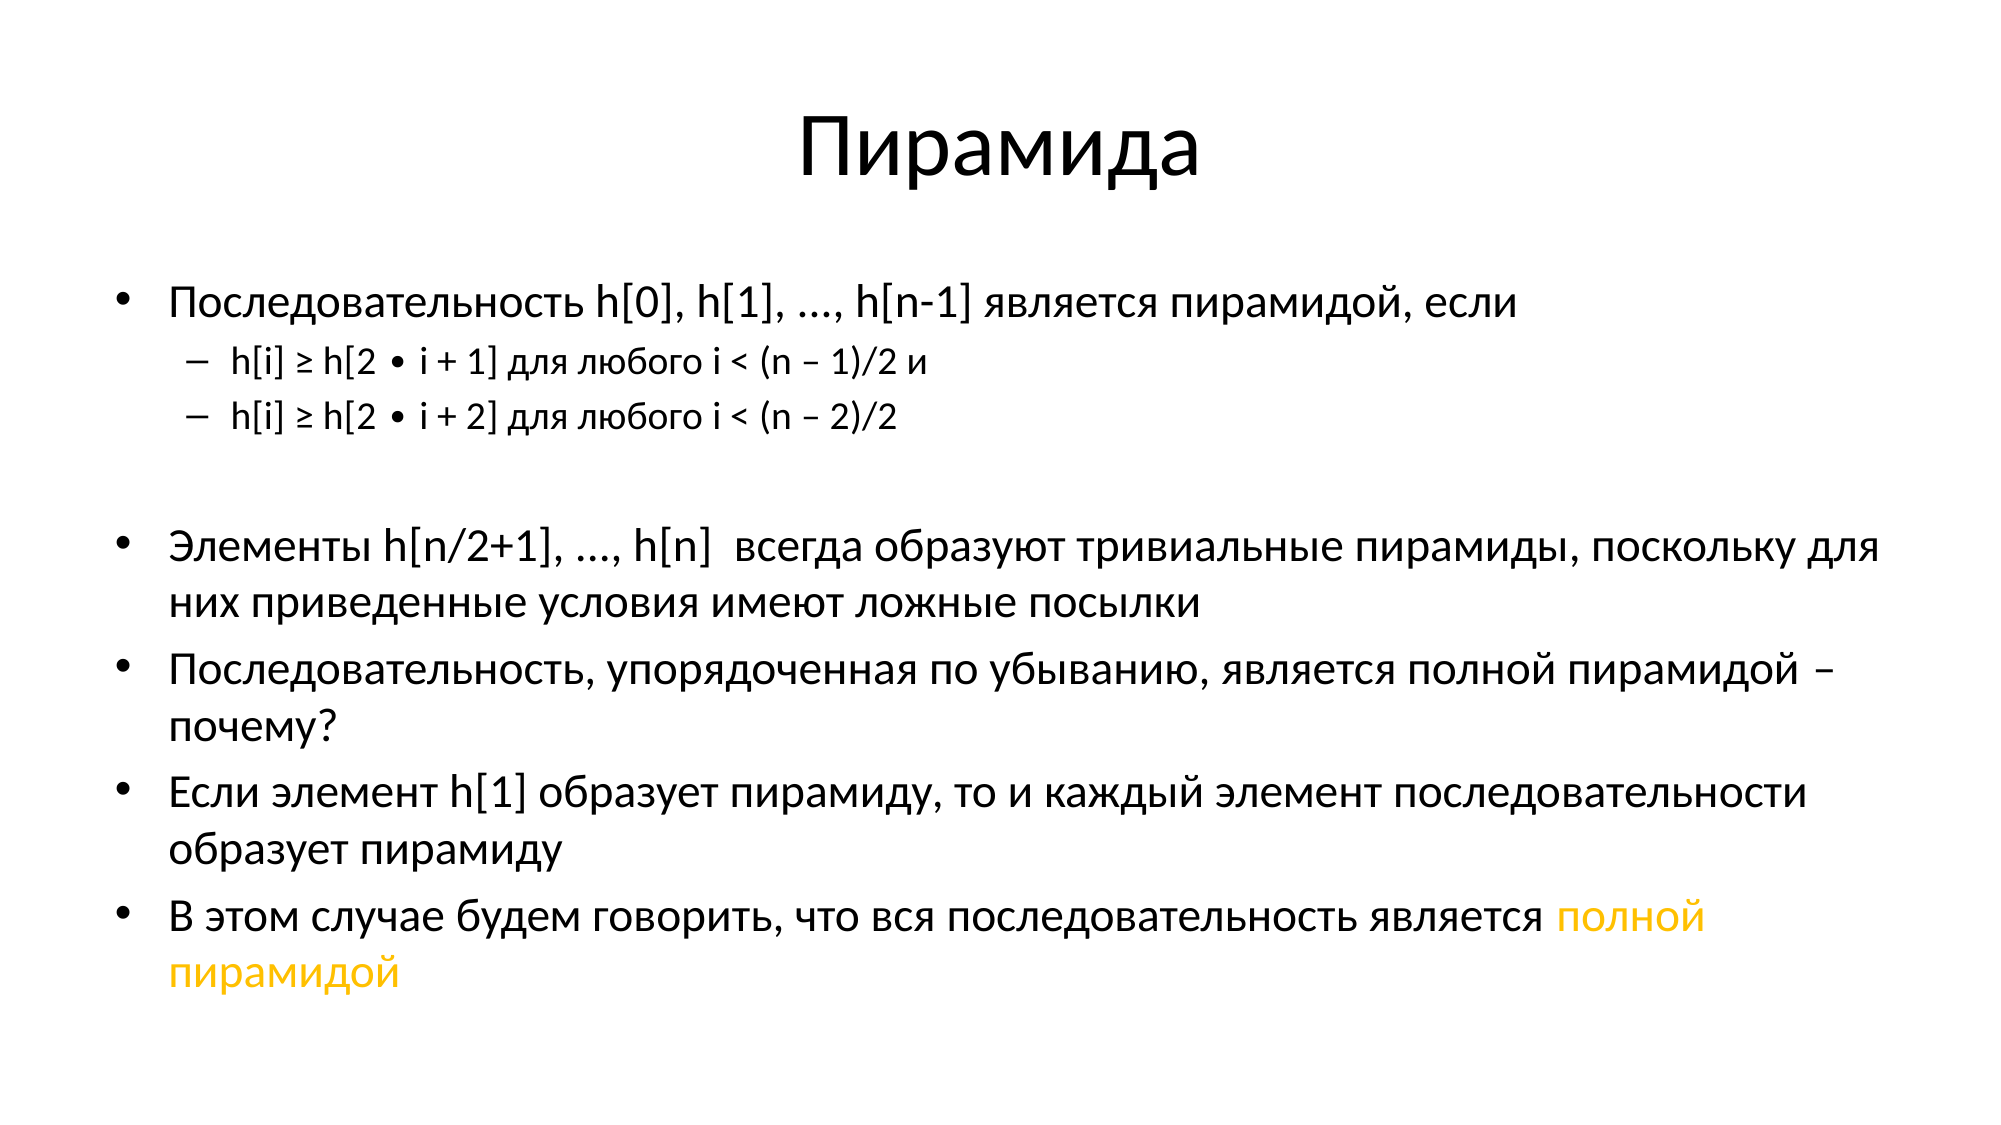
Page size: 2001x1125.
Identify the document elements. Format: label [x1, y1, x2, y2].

list [99, 262, 1900, 1005]
title [99, 45, 1900, 233]
